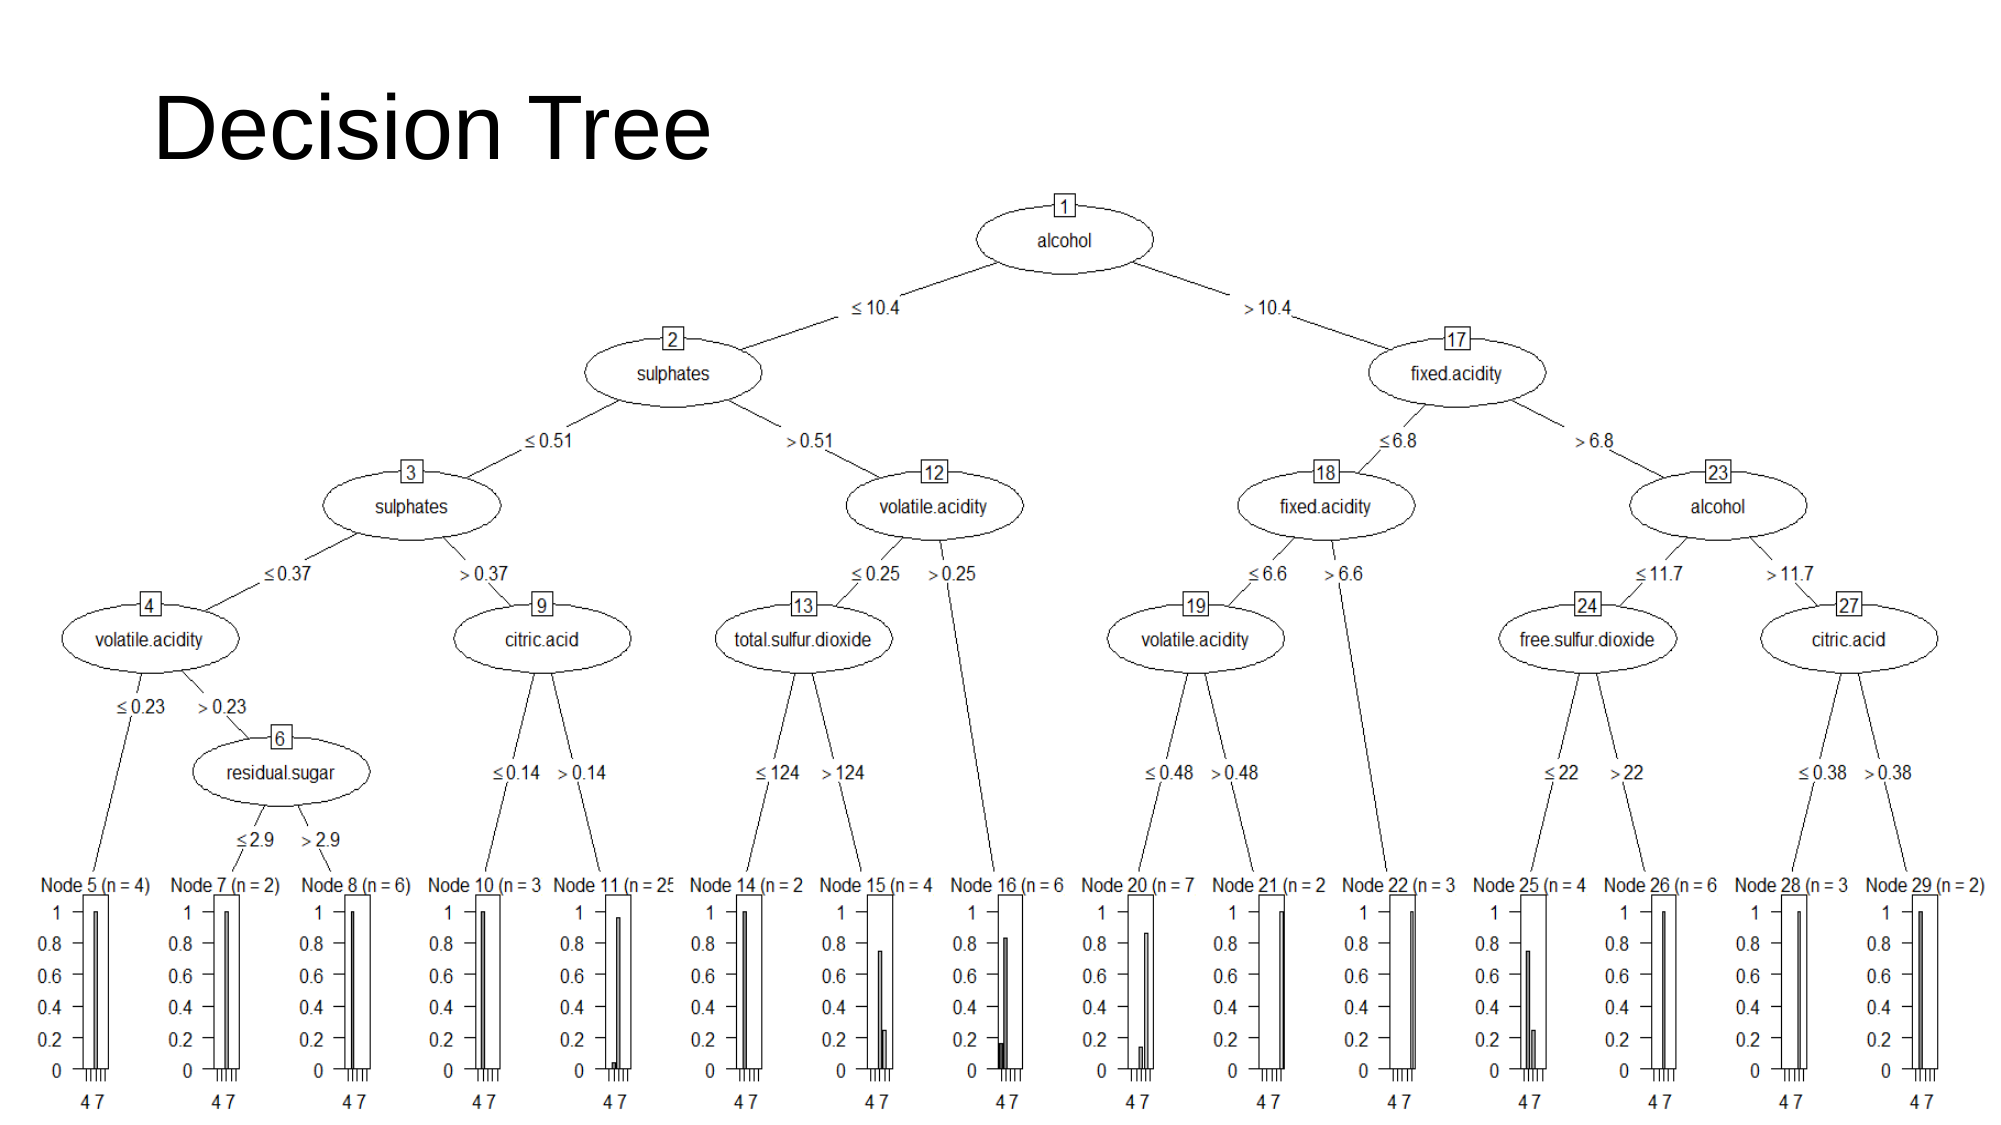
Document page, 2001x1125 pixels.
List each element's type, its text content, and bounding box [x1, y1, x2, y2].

picture [0, 173, 2000, 1125]
title Decision Tree [137, 20, 1863, 173]
